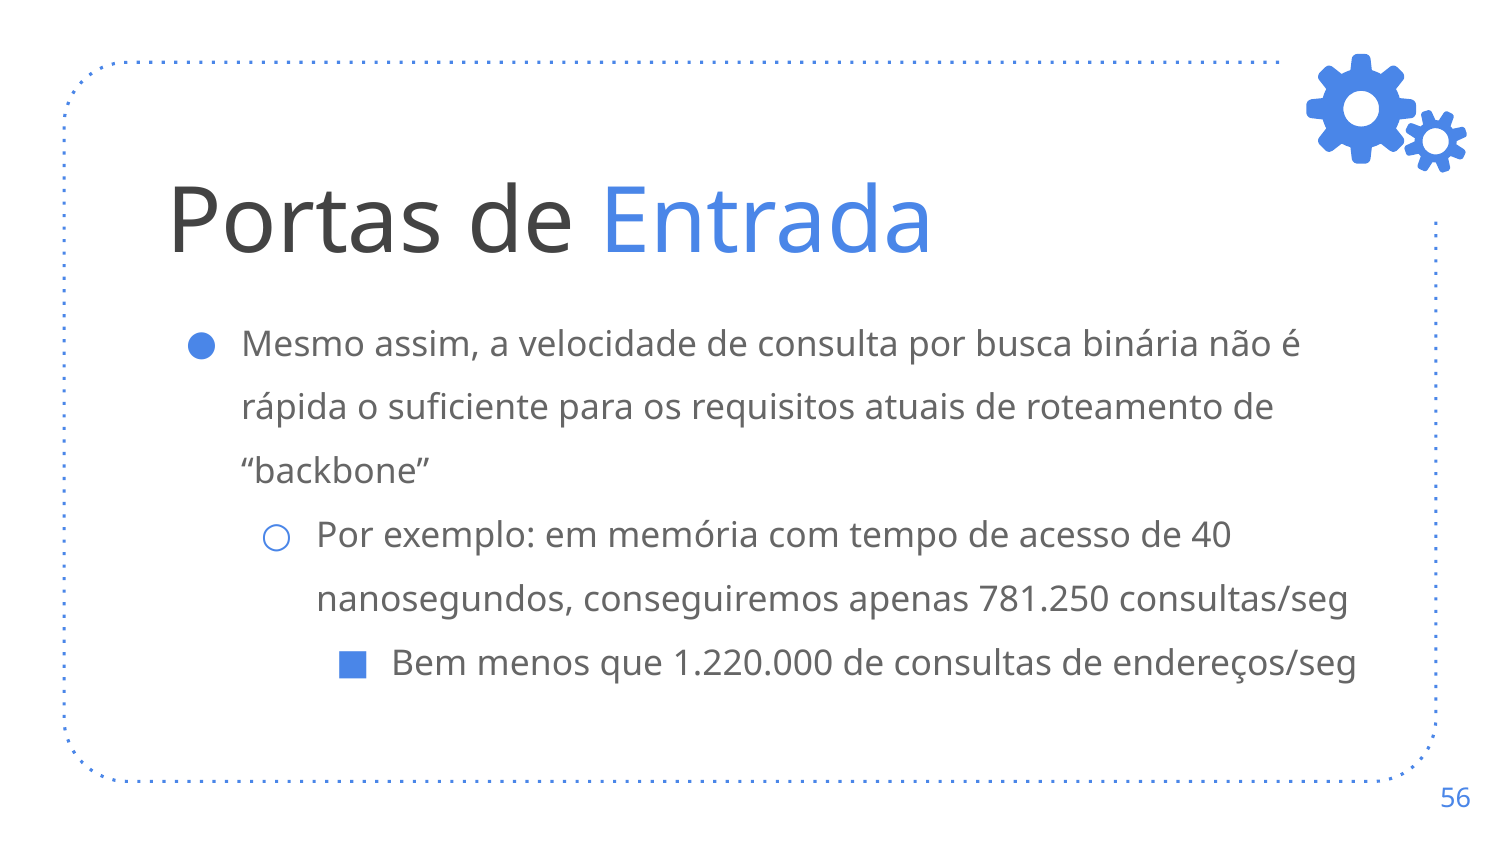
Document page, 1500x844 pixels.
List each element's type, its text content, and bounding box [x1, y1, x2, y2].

slide_number ‹#› [1411, 753, 1500, 844]
list Mesmo assim, a velocidade de consulta por busca binária não é rápida o suficiente para os requisitos atuais de roteamento de “backbone” Por exemplo: em memória com tempo de acesso de 40 nanosegundos, conseguiremos apenas 781.250 consultas/seg Bem menos que 1.220.000 de consultas de endereços/seg [151, 284, 1412, 673]
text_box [1306, 53, 1467, 173]
title Portas de Entrada [151, 146, 1278, 284]
